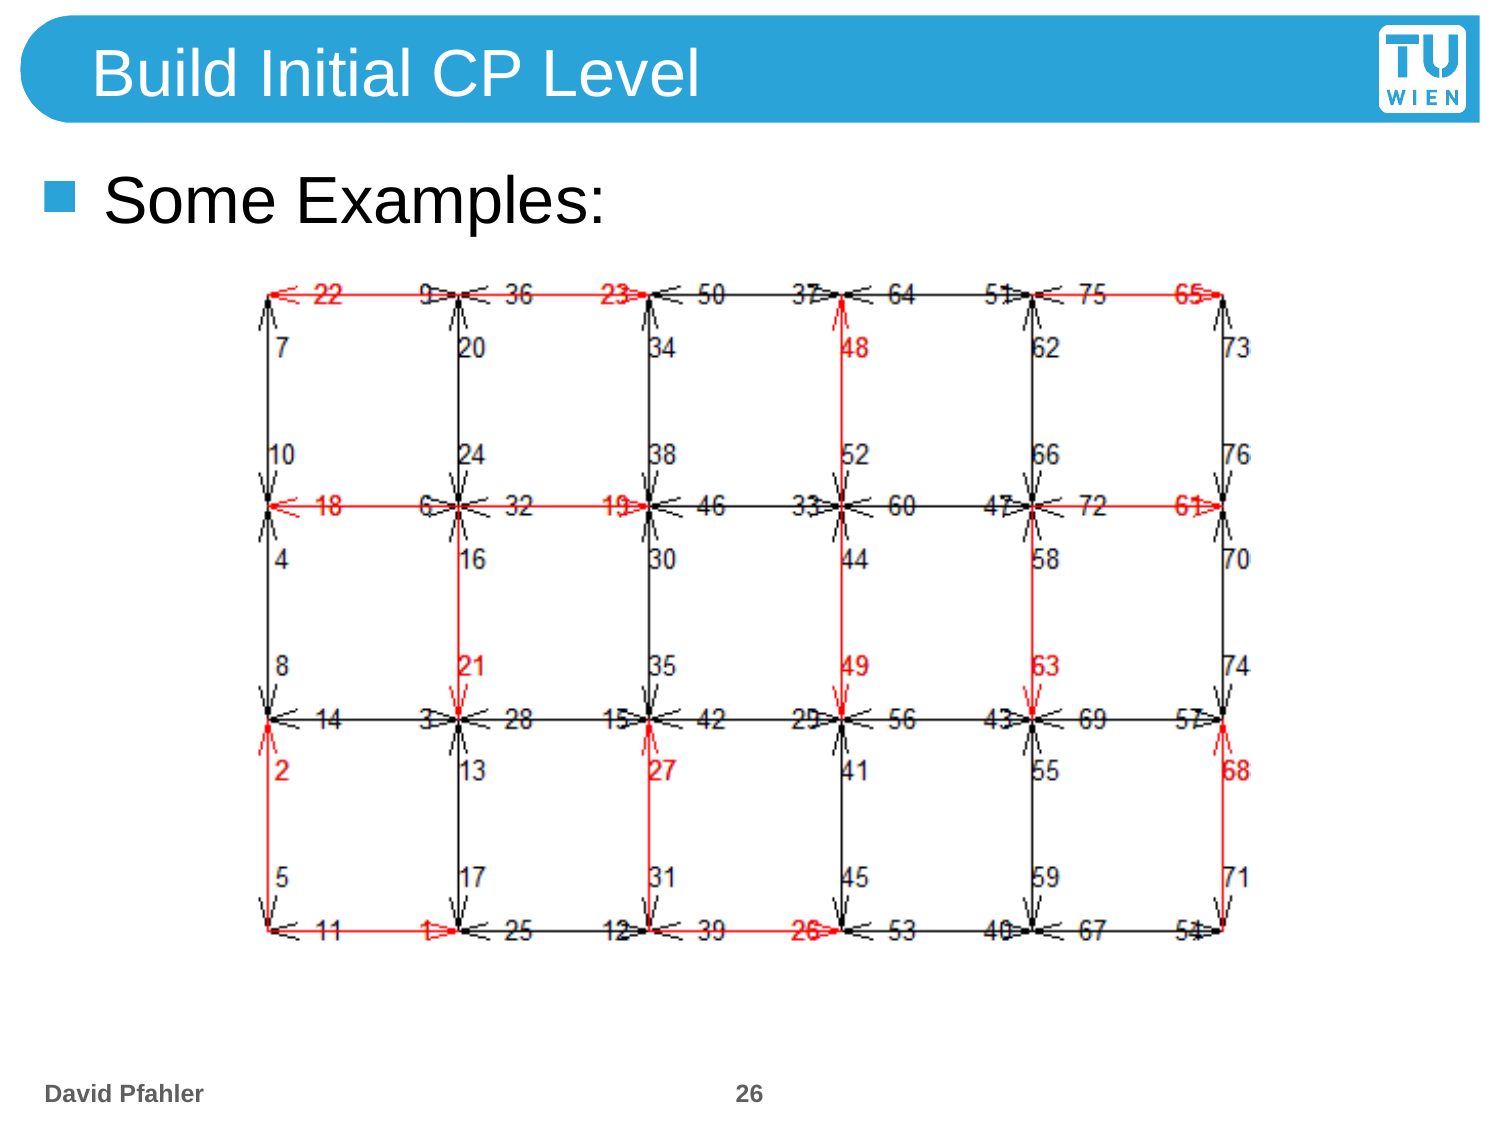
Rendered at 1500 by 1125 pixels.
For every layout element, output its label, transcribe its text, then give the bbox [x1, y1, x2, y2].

title Build Initial CP Level [76, 6, 1351, 132]
picture [1379, 25, 1466, 113]
list Some Examples: [29, 148, 1483, 1048]
slide_number 26 [660, 1067, 839, 1118]
footer David Pfahler [29, 1067, 632, 1118]
picture [253, 278, 1252, 943]
